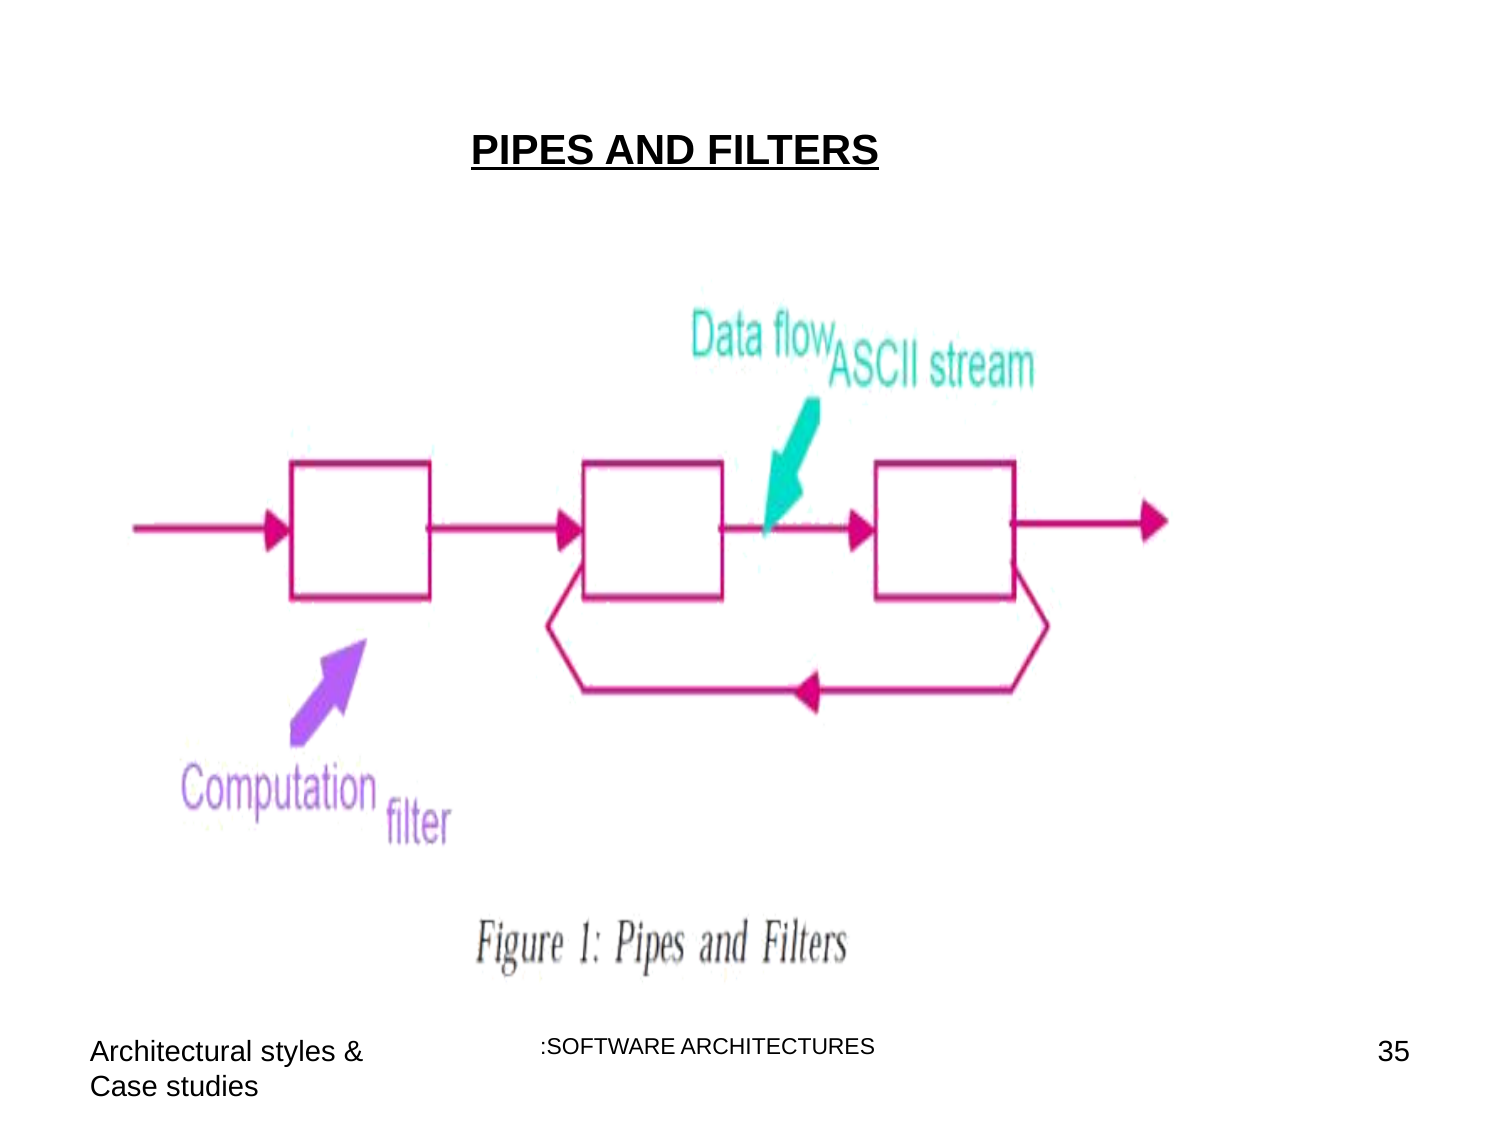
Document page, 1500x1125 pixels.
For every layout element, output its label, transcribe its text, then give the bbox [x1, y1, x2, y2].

title PIPES AND FILTERS [0, 45, 1350, 233]
text_box Architectural styles & Case studies [75, 1024, 425, 1103]
text_box :SOFTWARE ARCHITECTURES [512, 1024, 988, 1103]
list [99, 274, 1201, 1001]
text_box 35 [1074, 1024, 1425, 1103]
